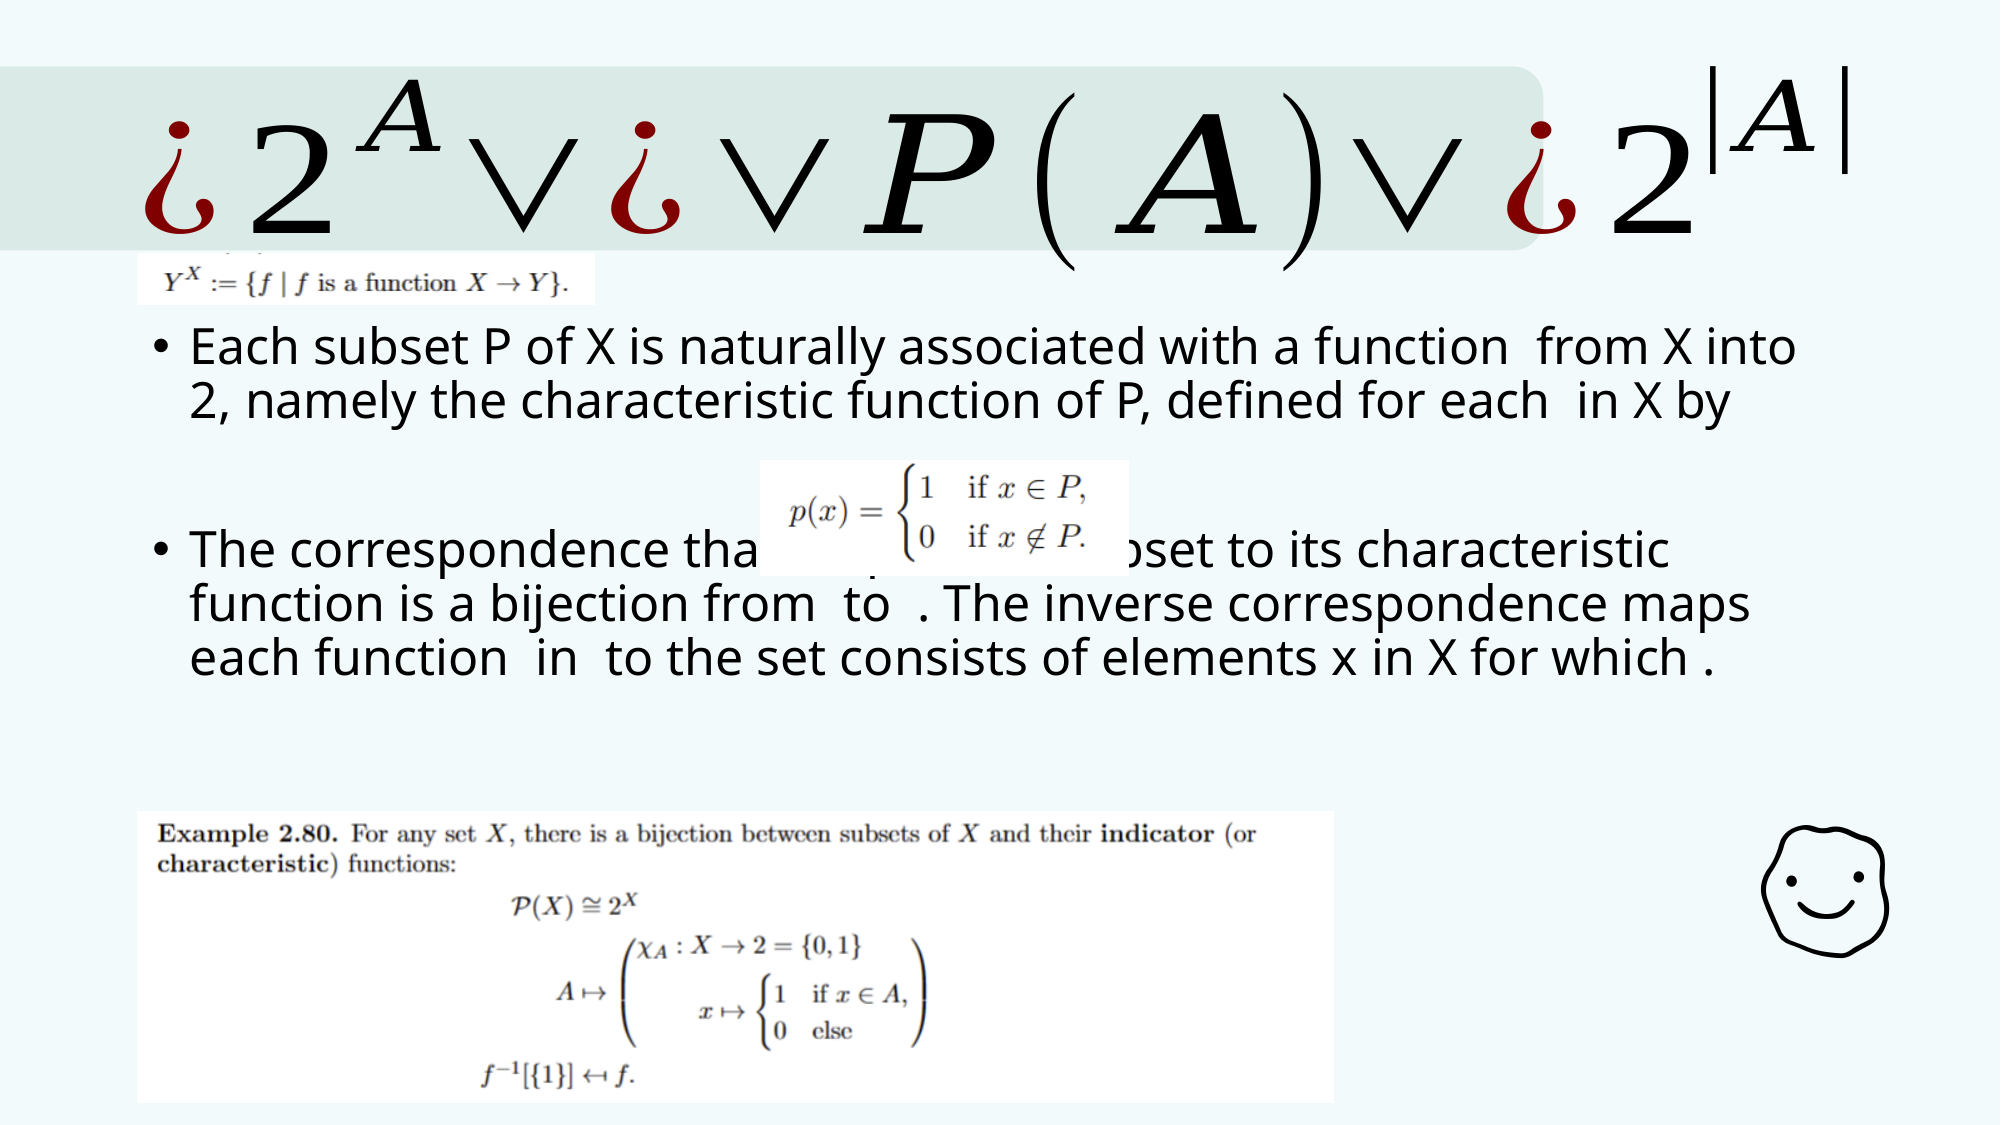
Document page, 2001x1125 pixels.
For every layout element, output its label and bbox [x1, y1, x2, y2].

text_box [0, 65, 1545, 252]
picture [760, 460, 1129, 576]
picture [137, 253, 595, 305]
picture [1751, 818, 1899, 965]
picture [137, 811, 1334, 1103]
